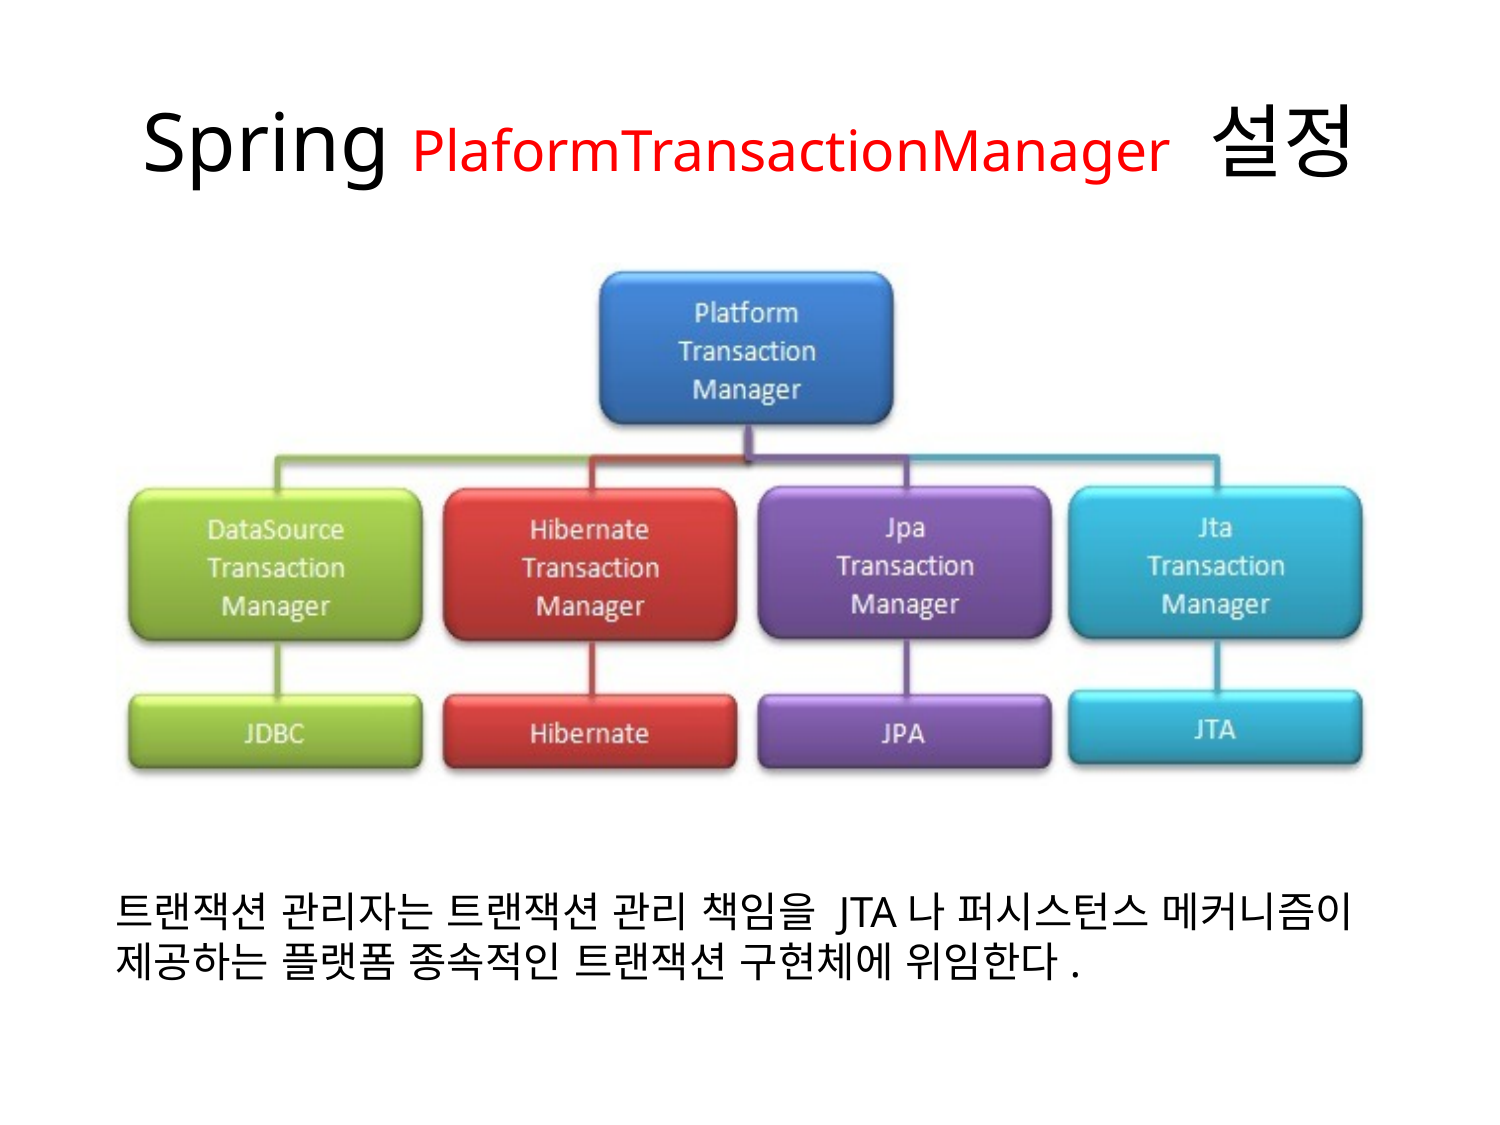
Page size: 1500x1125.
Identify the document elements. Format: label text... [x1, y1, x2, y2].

picture [93, 257, 1383, 786]
text_box 트랜잭션 관리자는 트랜잭션 관리 책임을 JTA나 퍼시스턴스 메커니즘이 제공하는 플랫폼 종속적인 트랜잭션 구현체에 위임한다. [100, 878, 1381, 994]
title Spring PlaformTransactionManager 설정 [75, 45, 1425, 233]
